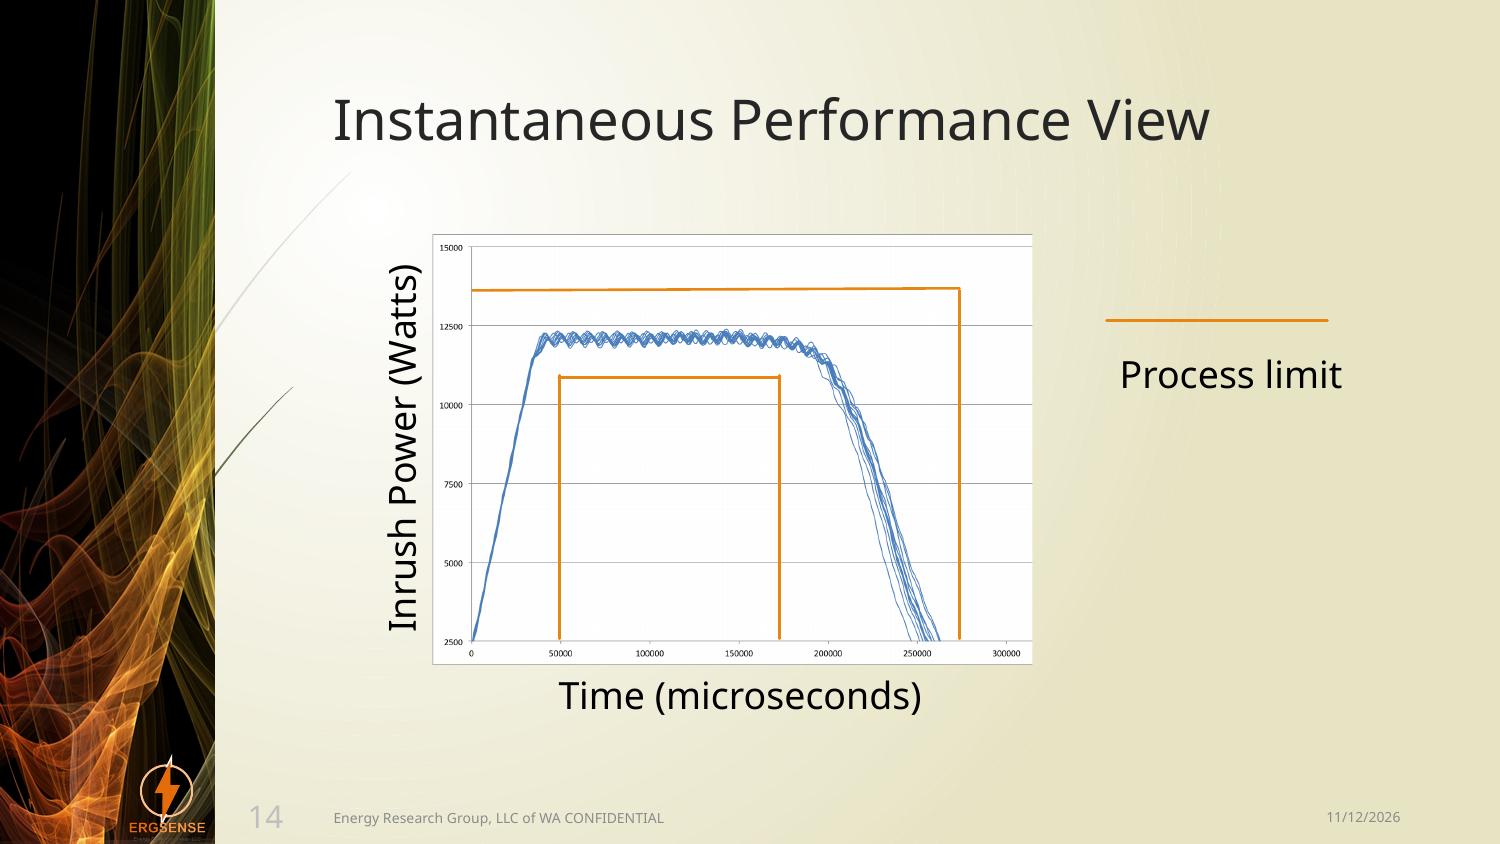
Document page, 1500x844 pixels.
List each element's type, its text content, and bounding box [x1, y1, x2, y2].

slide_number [1274, 795, 1416, 841]
picture [432, 234, 1033, 665]
title Instantaneous Performance View [319, 76, 1416, 235]
picture [0, 0, 215, 844]
text_box Process limit [1104, 343, 1358, 404]
text_box Inrush Power (Watts) [370, 248, 427, 648]
footer Energy Research Group, LLC of WA CONFIDENTIAL [318, 796, 1256, 842]
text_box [472, 287, 960, 291]
text_box Time (microseconds) [543, 672, 937, 725]
slide_number 14 [202, 796, 299, 842]
